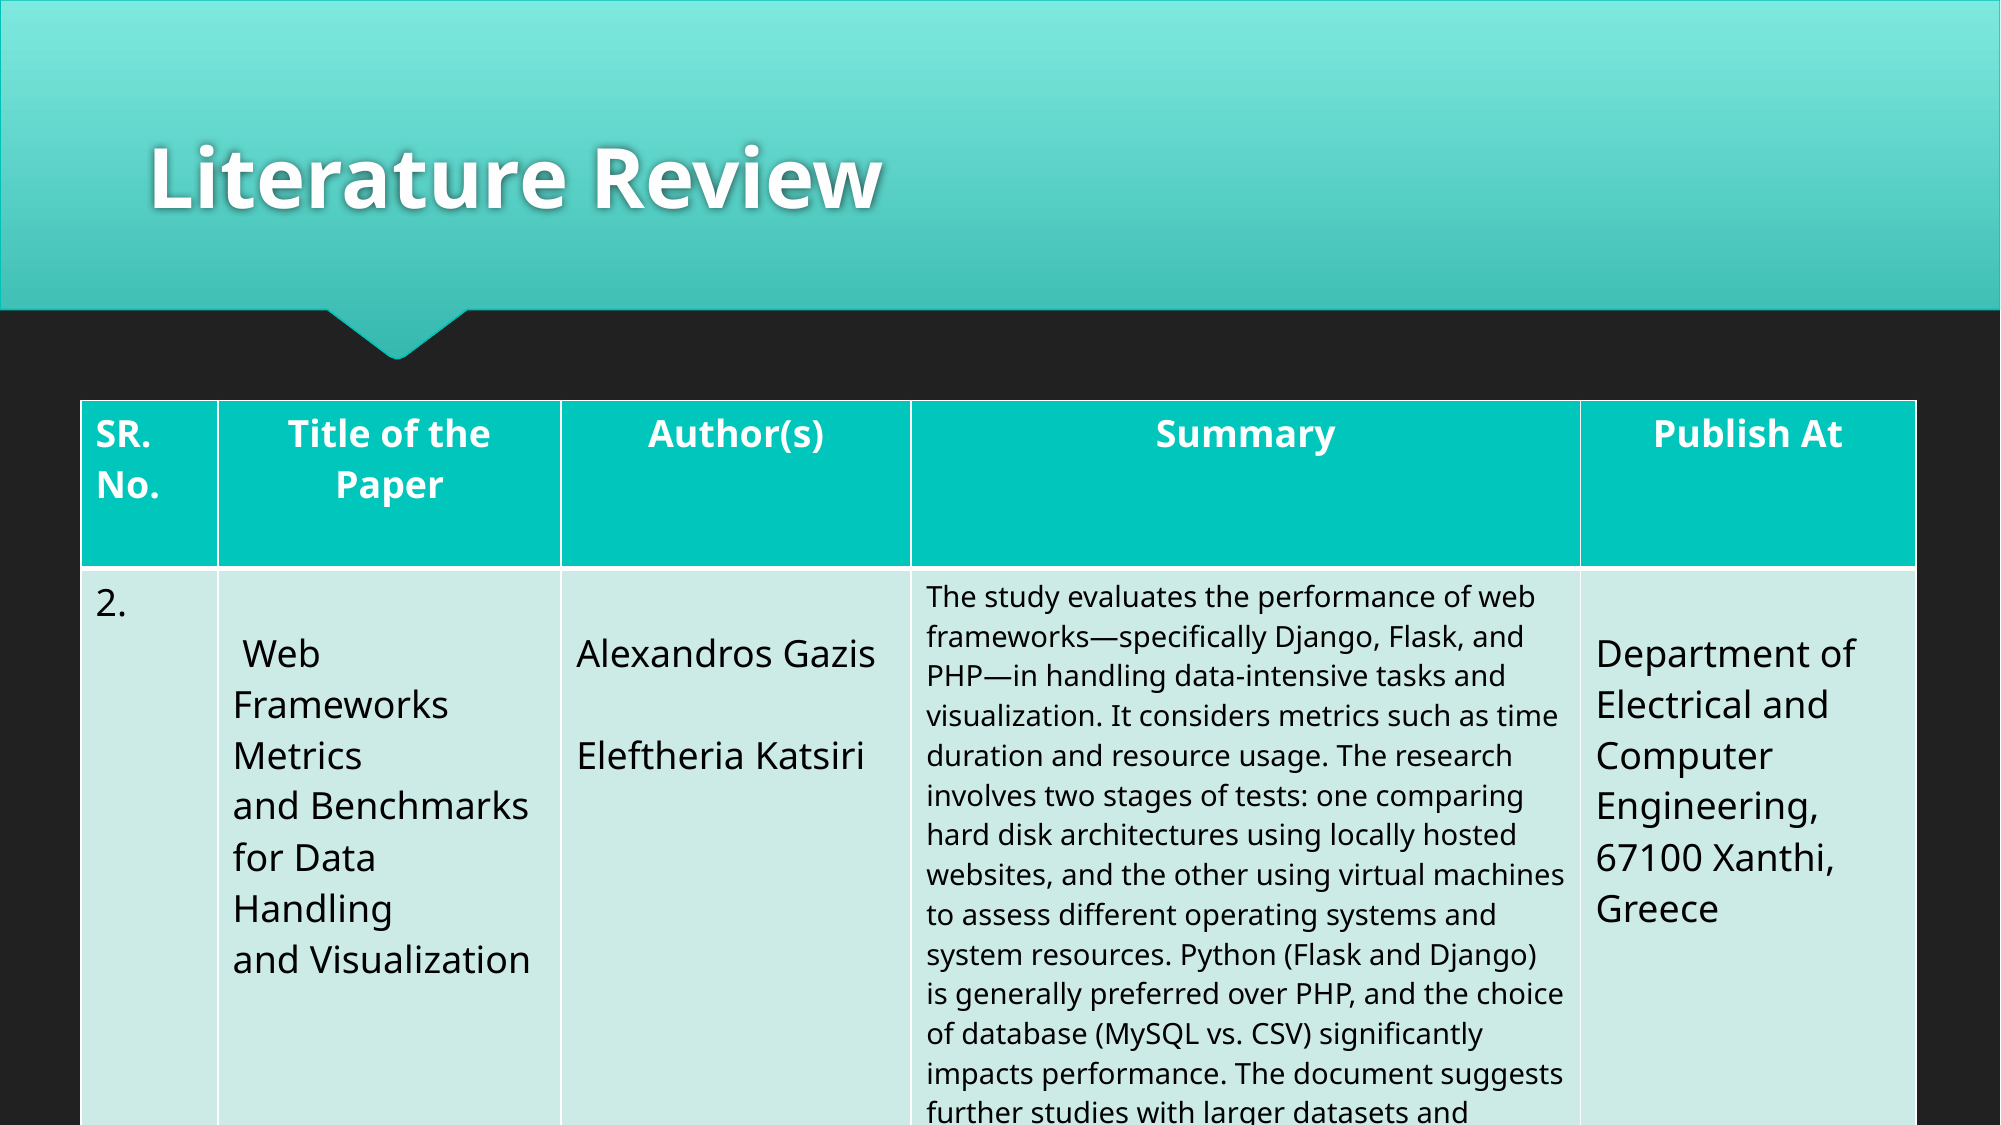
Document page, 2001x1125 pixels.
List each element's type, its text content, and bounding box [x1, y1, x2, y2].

table_cell The study evaluates the performance of web frameworks—specifically Django, Flask, and PHP—in handling data-intensive tasks and visualization. It considers metrics such as time duration and resource usage. The research involves two stages of tests: one comparing hard disk architectures using locally hosted websites, and the other using virtual machines to assess different operating systems and system resources. Python (Flask and Django) is generally preferred over PHP, and the choice of database (MySQL vs. CSV) significantly impacts performance. The document suggests further studies with larger datasets and diverse configurations. [912, 571, 1580, 1125]
table_header Summary [912, 401, 1580, 566]
table_header Author(s) [562, 401, 910, 566]
table_header Publish At [1581, 401, 1915, 566]
table_cell Web Frameworks Metrics and Benchmarks for Data Handling and Visualization [219, 571, 560, 1125]
table_header Title of the Paper [219, 401, 560, 566]
title Literature Review [132, 73, 1868, 233]
table_header SR. No. [82, 401, 217, 566]
table_cell 2. [82, 571, 217, 1125]
table_cell Department of Electrical and Computer Engineering, 67100 Xanthi, Greece [1581, 571, 1915, 1125]
table_cell Alexandros Gazis Eleftheria Katsiri [562, 571, 910, 1125]
